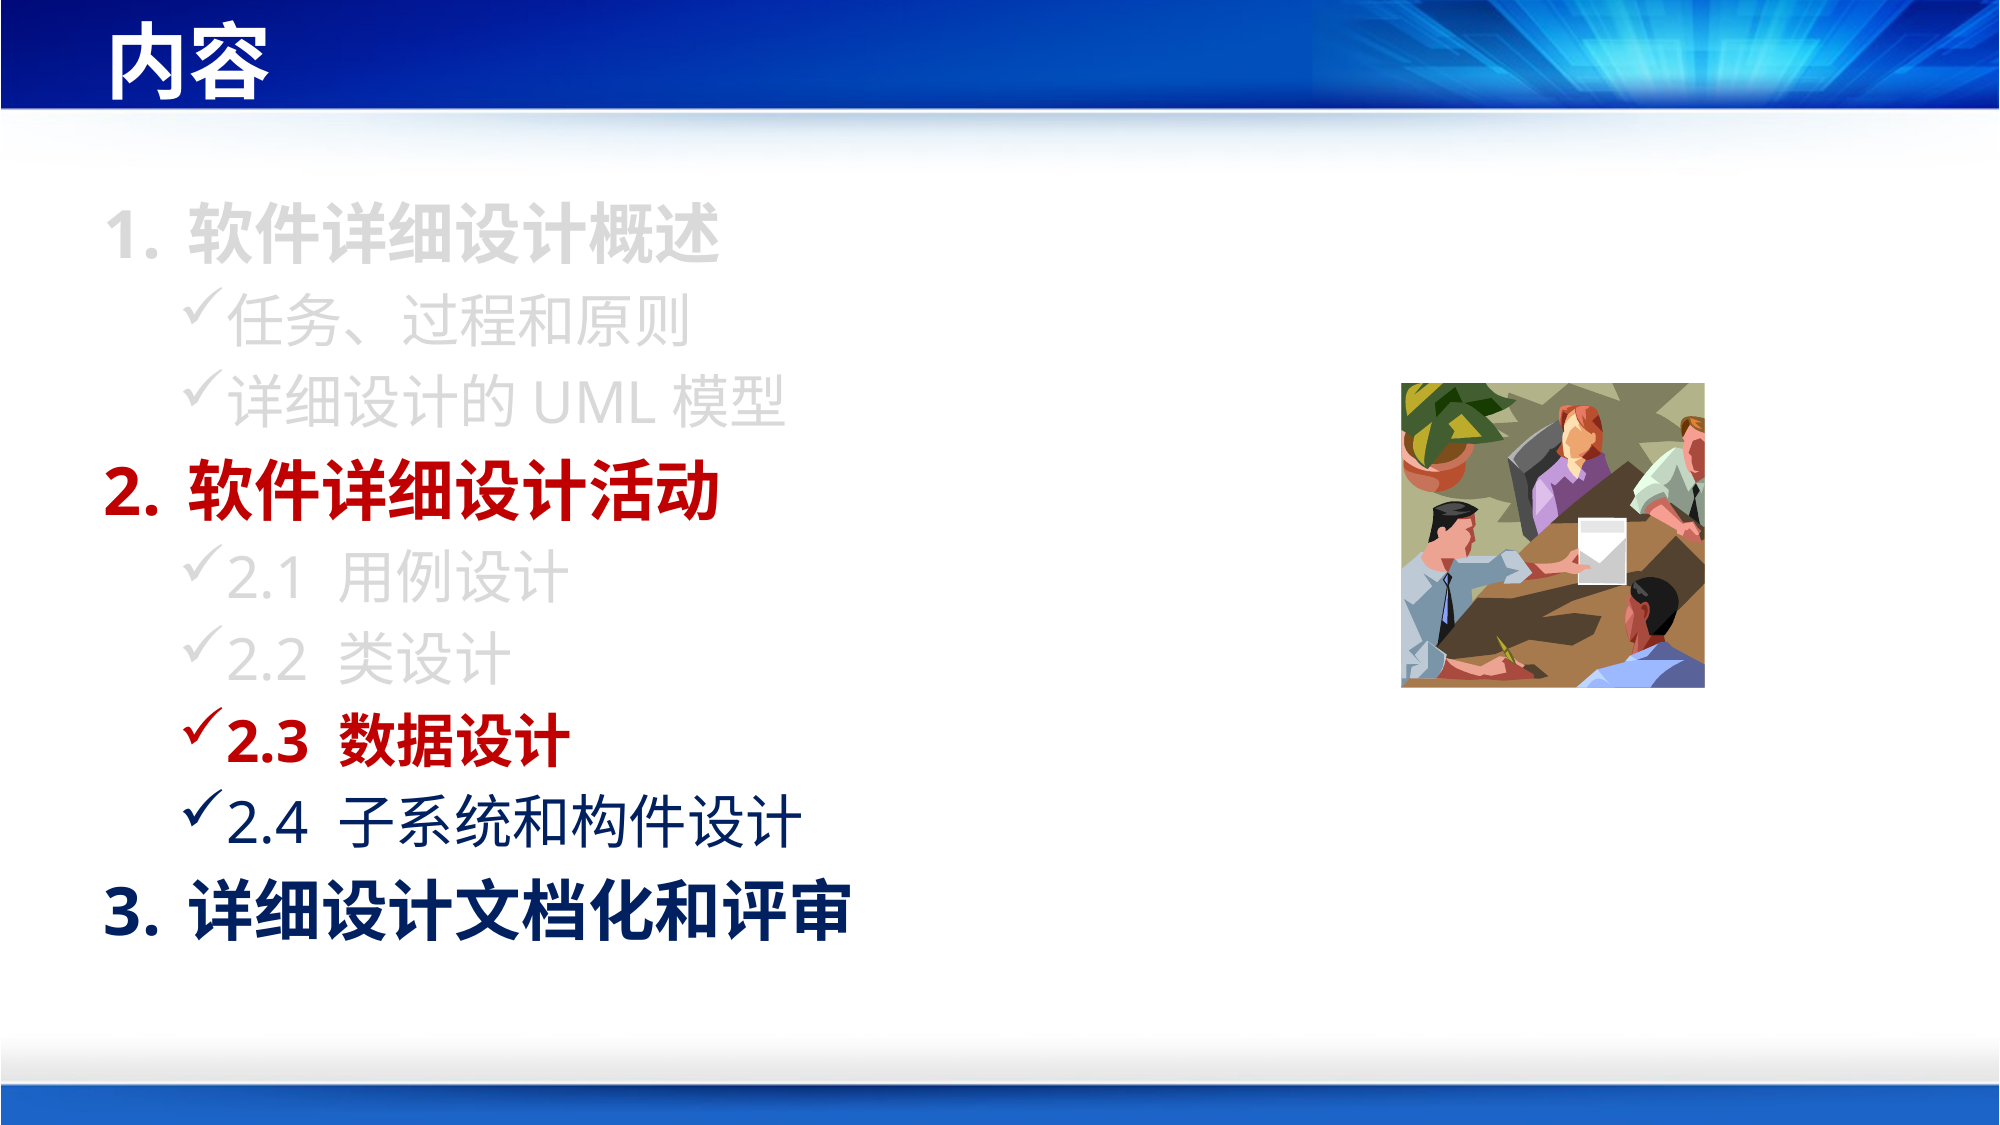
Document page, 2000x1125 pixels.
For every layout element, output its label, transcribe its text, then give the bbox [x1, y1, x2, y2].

picture [1, 0, 1999, 1125]
title 内容 [90, 1, 1880, 118]
list 软件详细设计概述 任务、过程和原则 详细设计的UML模型 软件详细设计活动 2.1 用例设计 2.2 类设计 2.3 数据设计 2.4 子系统和构件设计 详细设计文档化和评审 [88, 184, 1880, 1012]
